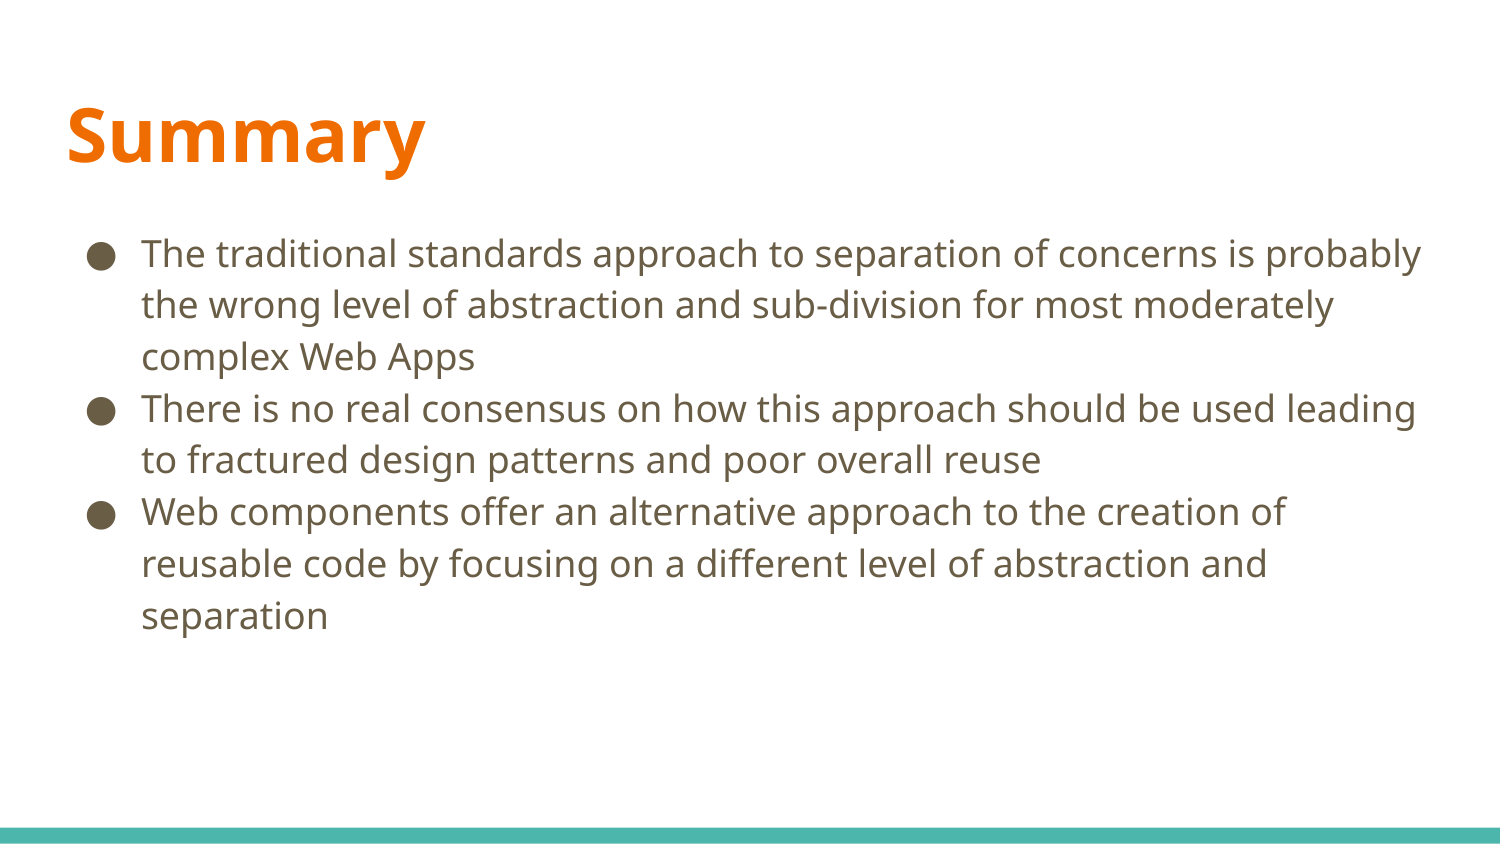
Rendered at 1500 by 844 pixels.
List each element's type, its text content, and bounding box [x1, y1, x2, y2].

title Summary [51, 72, 1449, 189]
list The traditional standards approach to separation of concerns is probably the wrong level of abstraction and sub-division for most moderately complex Web Apps There is no real consensus on how this approach should be used leading to fractured design patterns and poor overall reuse Web components offer an alternative approach to the creation of reusable code by focusing on a different level of abstraction and separation [51, 207, 1449, 750]
